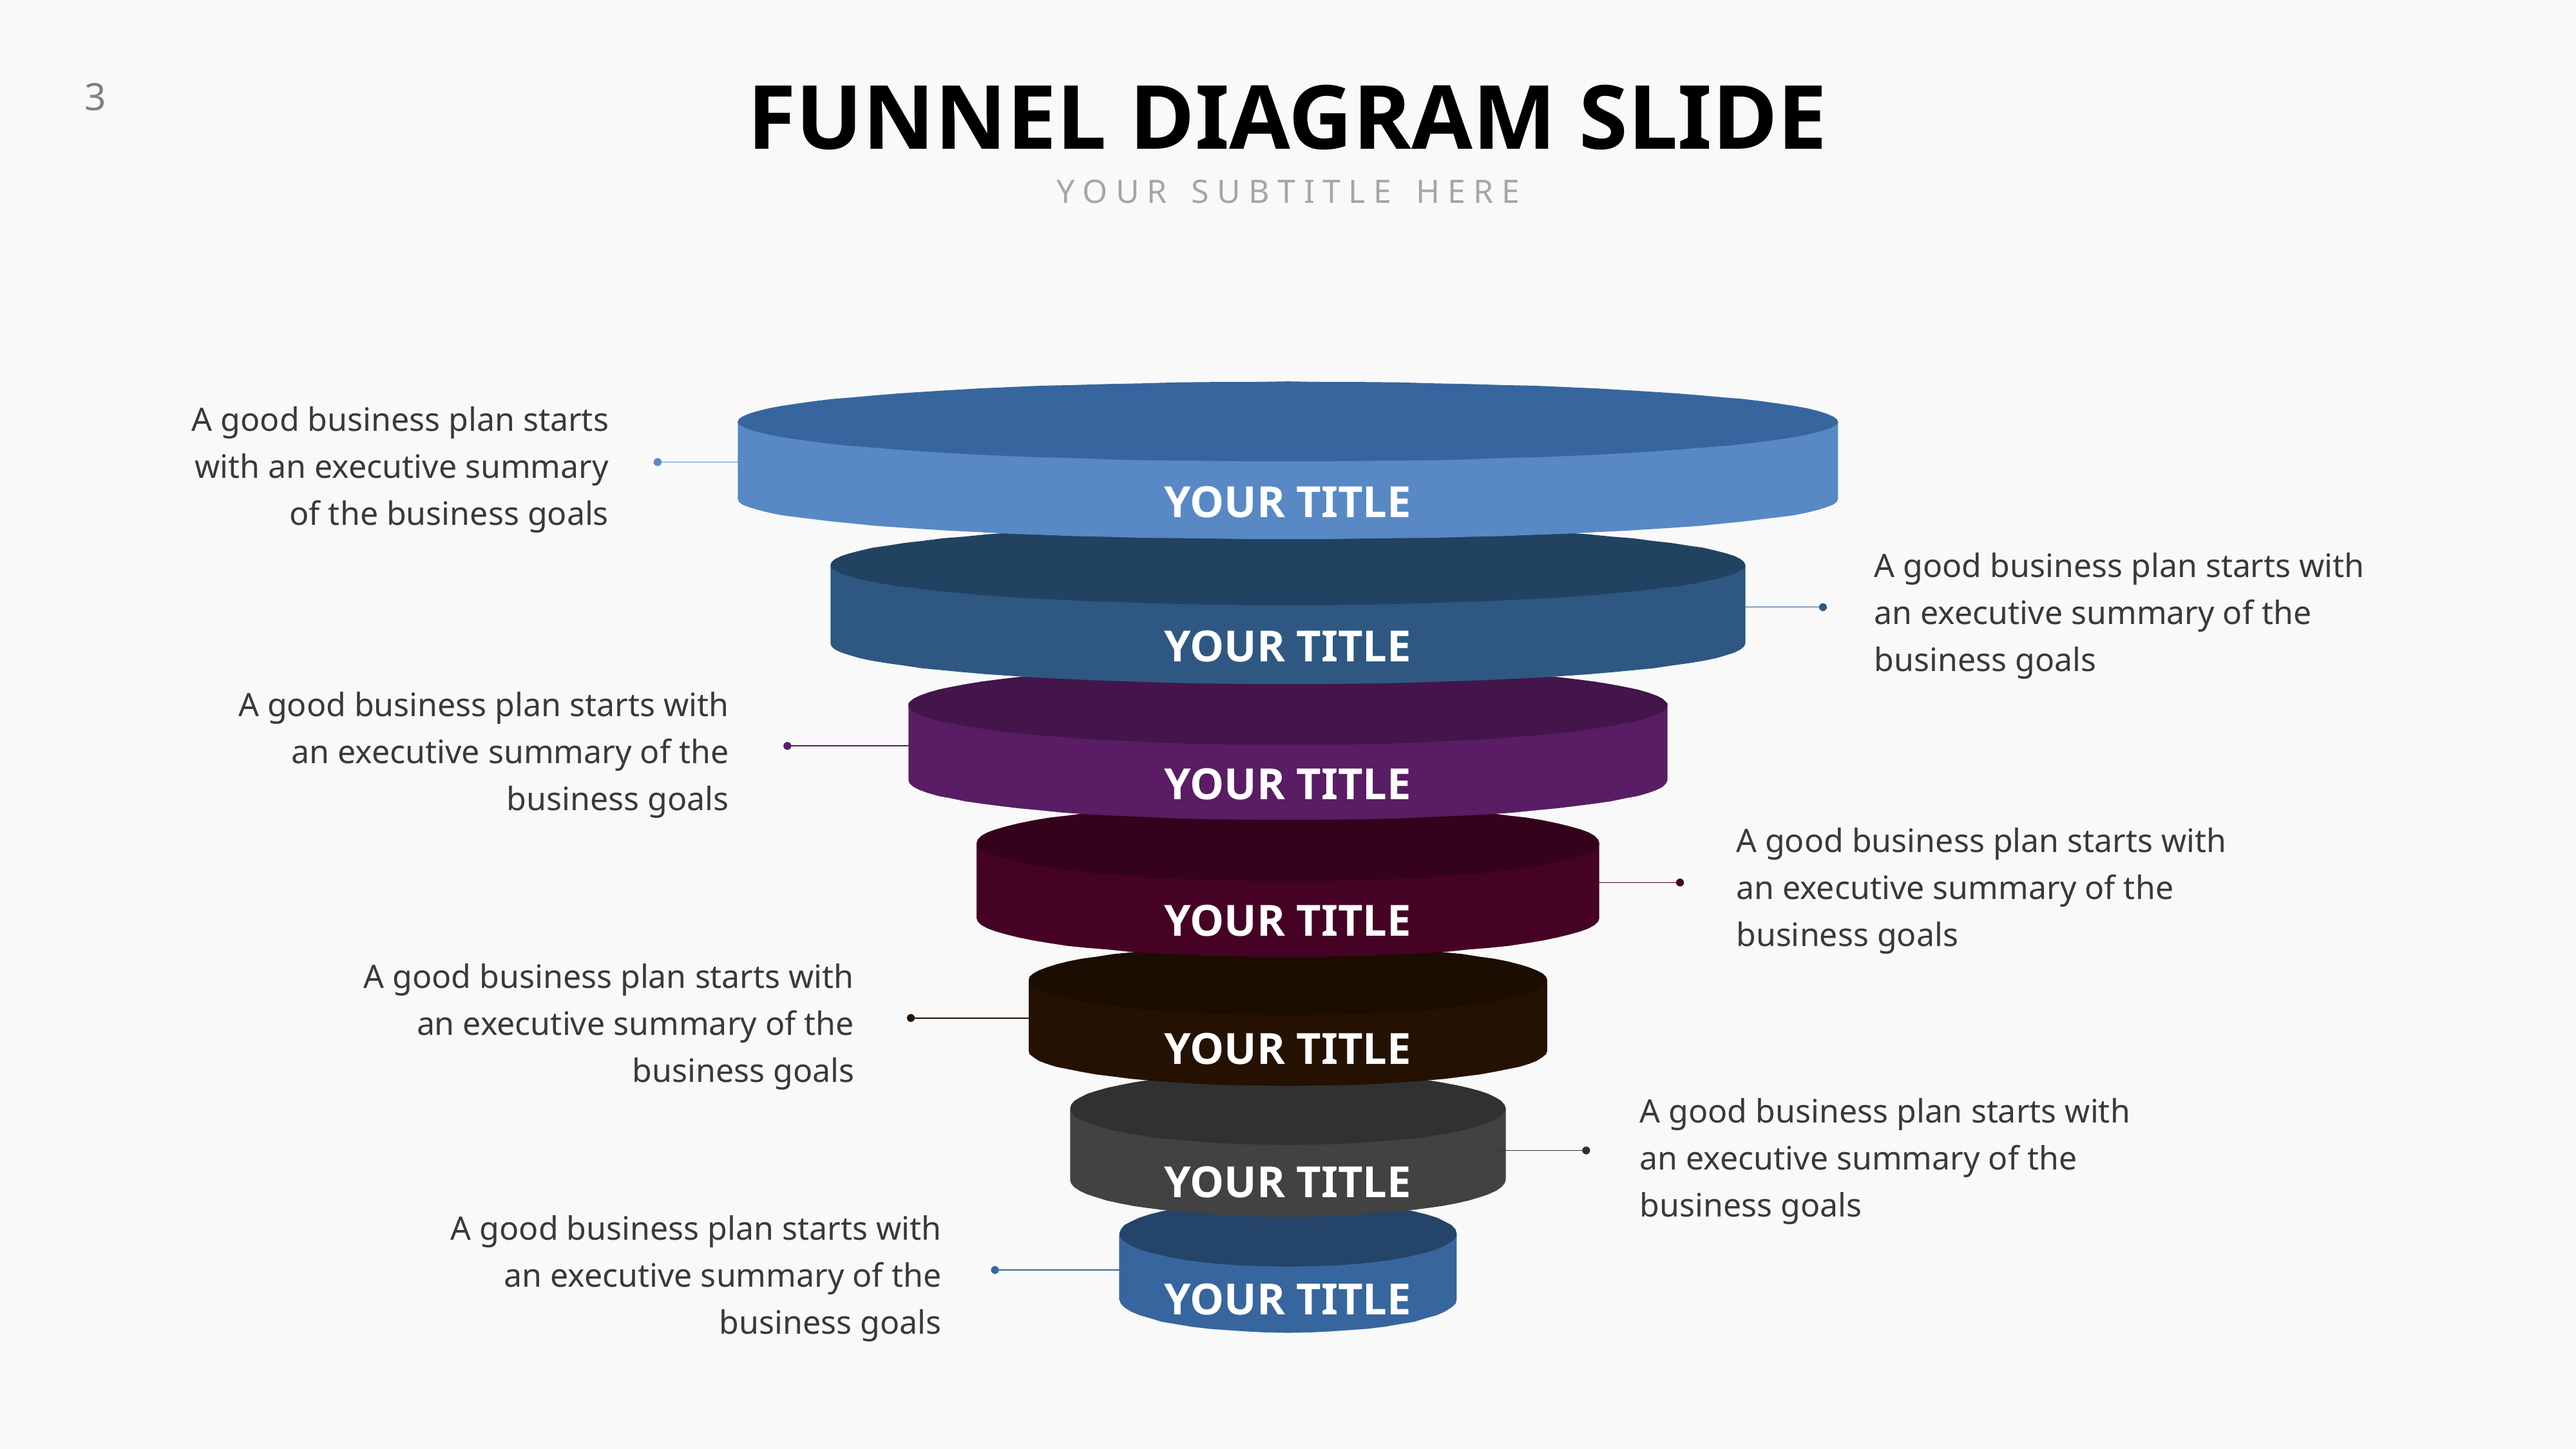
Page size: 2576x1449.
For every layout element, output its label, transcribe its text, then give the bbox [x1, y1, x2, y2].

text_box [738, 381, 1838, 540]
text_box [1070, 1086, 1506, 1217]
text_box A good business plan starts with an executive summary of the business goals [313, 936, 877, 1100]
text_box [1119, 1217, 1457, 1333]
text_box A good business plan starts with an executive summary of the business goals [1616, 1070, 2181, 1235]
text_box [977, 820, 1599, 957]
text_box A good business plan starts with an executive summary of the business goals [1851, 525, 2416, 689]
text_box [1028, 957, 1547, 1086]
text_box YOUR SUBTITLE HERE [1047, 166, 1530, 214]
text_box A good business plan starts with an executive summary of the business goals [401, 1188, 965, 1352]
text_box A good business plan starts with an executive summary of the business goals [160, 379, 632, 544]
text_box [830, 540, 1746, 685]
text_box A good business plan starts with an executive summary of the business goals [188, 664, 752, 828]
text_box A good business plan starts with an executive summary of the business goals [1713, 800, 2278, 965]
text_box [908, 685, 1668, 820]
text_box FUNNEL DIAGRAM SLIDE [738, 55, 1838, 172]
